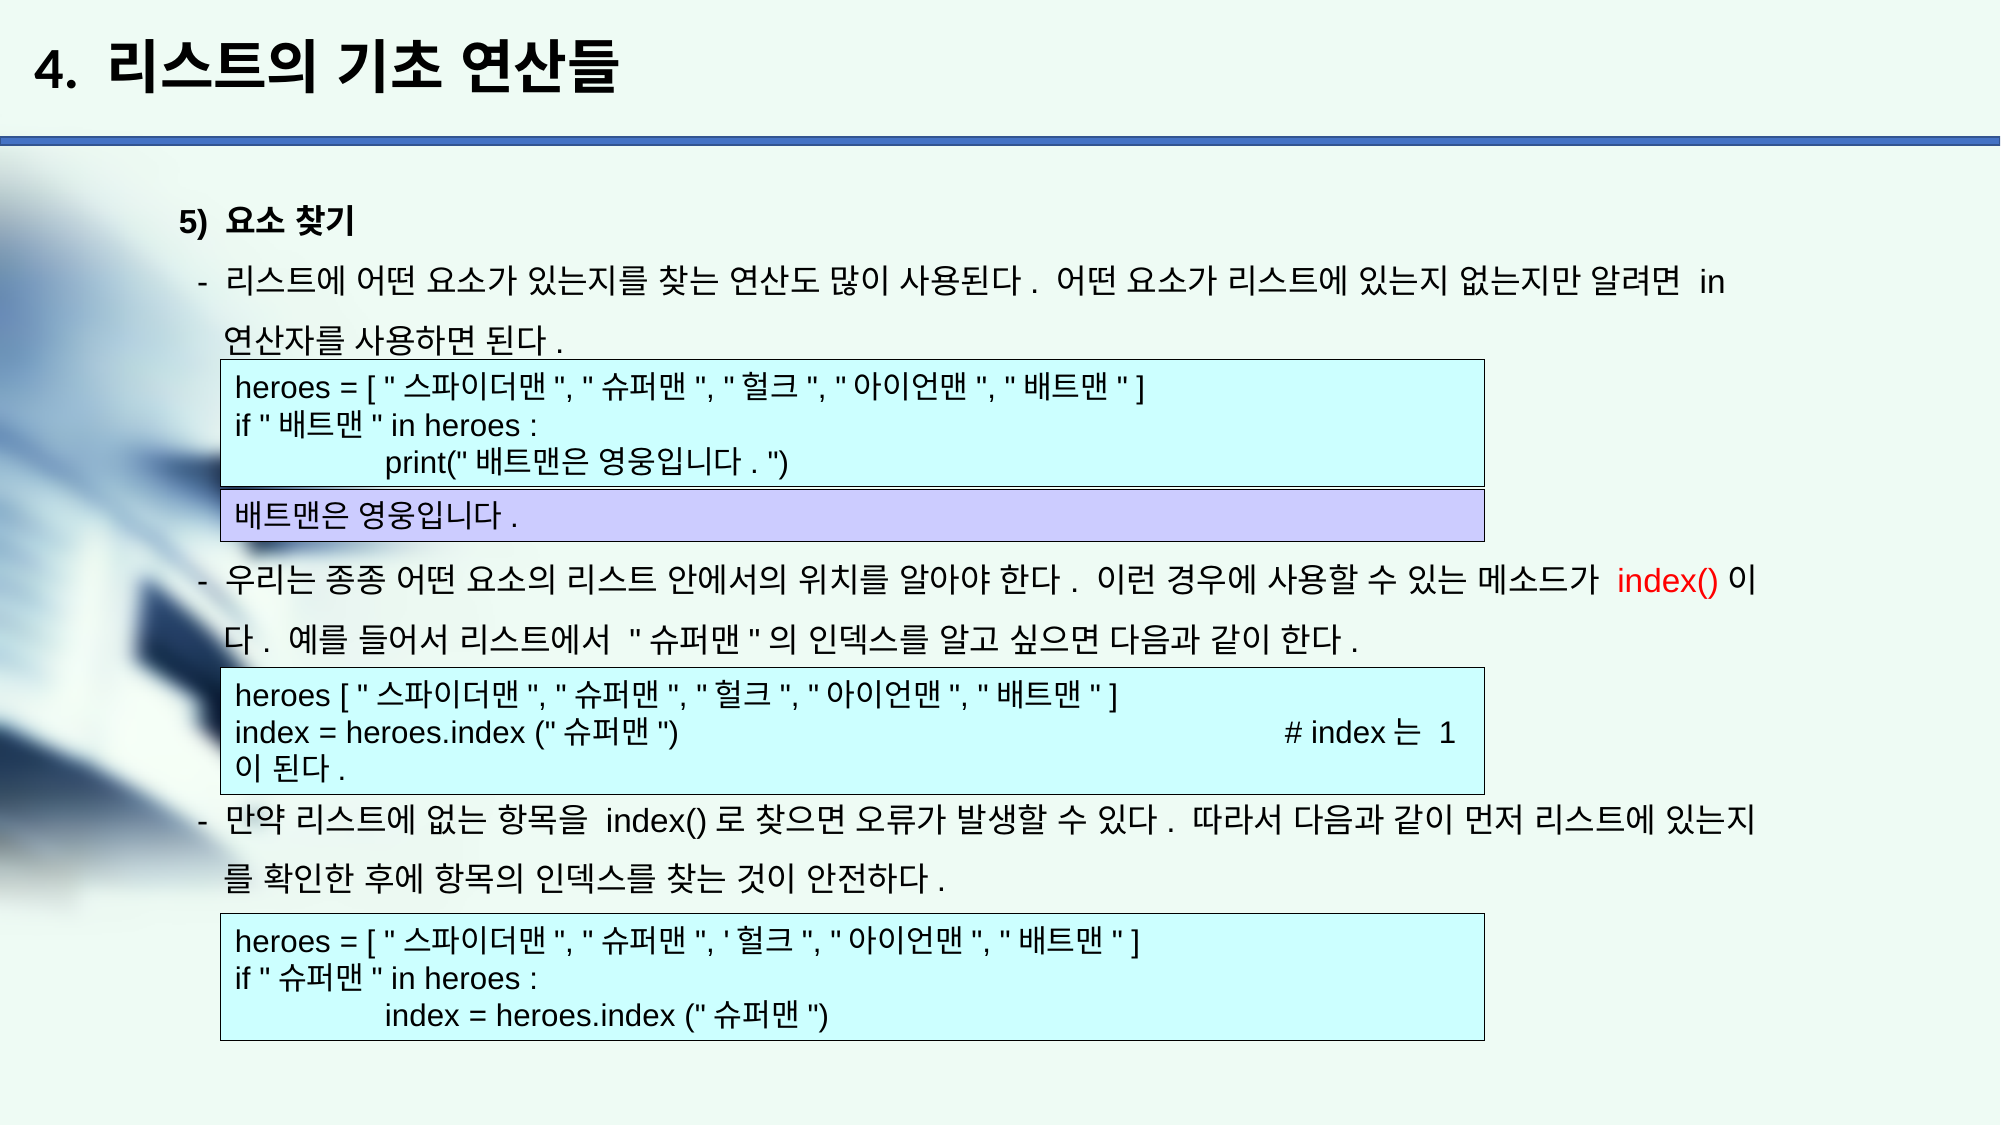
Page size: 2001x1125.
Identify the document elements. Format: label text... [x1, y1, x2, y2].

text_box 5) 요소 찾기 - 리스트에 어떤 요소가 있는지를 찾는 연산도 많이 사용된다. 어떤 요소가 리스트에 있는지 없는지만 알려면 in 연산자를 사용하면 된다. - 우리는 종종 어떤 요소의 리스트 안에서의 위치를 알아야 한다. 이런 경우에 사용할 수 있는 메소드가 index()이 다. 예를 들어서 리스트에서 "슈퍼맨"의 인덱스를 알고 싶으면 다음과 같이 한다. - 만약 리스트에 없는 항목을 index()로 찾으면 오류가 발생할 수 있다. 따라서 다음과 같이 먼저 리스트에 있는지 를 확인한 후에 항목의 인덱스를 찾는 것이 안전하다. [163, 172, 1922, 906]
title 4. 리스트의 기초 연산들 [19, 14, 1745, 126]
picture [0, 146, 2000, 1125]
text_box heroes = [ "스파이더맨", "슈퍼맨", "헐크", "아이언맨", "배트맨" ] if "배트맨" in heroes : print("배트맨은 영웅입니다. ") [220, 359, 1485, 487]
picture [0, 0, 2000, 136]
text_box heroes = [ "스파이더맨", "슈퍼맨", '헐크", "아이언맨", "배트맨" ] if "슈퍼맨" in heroes : index = heroes.index ("슈퍼맨") [220, 913, 1485, 1041]
text_box 배트맨은 영웅입니다. [220, 489, 1485, 542]
text_box heroes [ "스파이더맨", "슈퍼맨", "헐크", "아이언맨", "배트맨" ] index = heroes.index ("슈퍼맨") # index는 1이 된다. [220, 667, 1485, 795]
